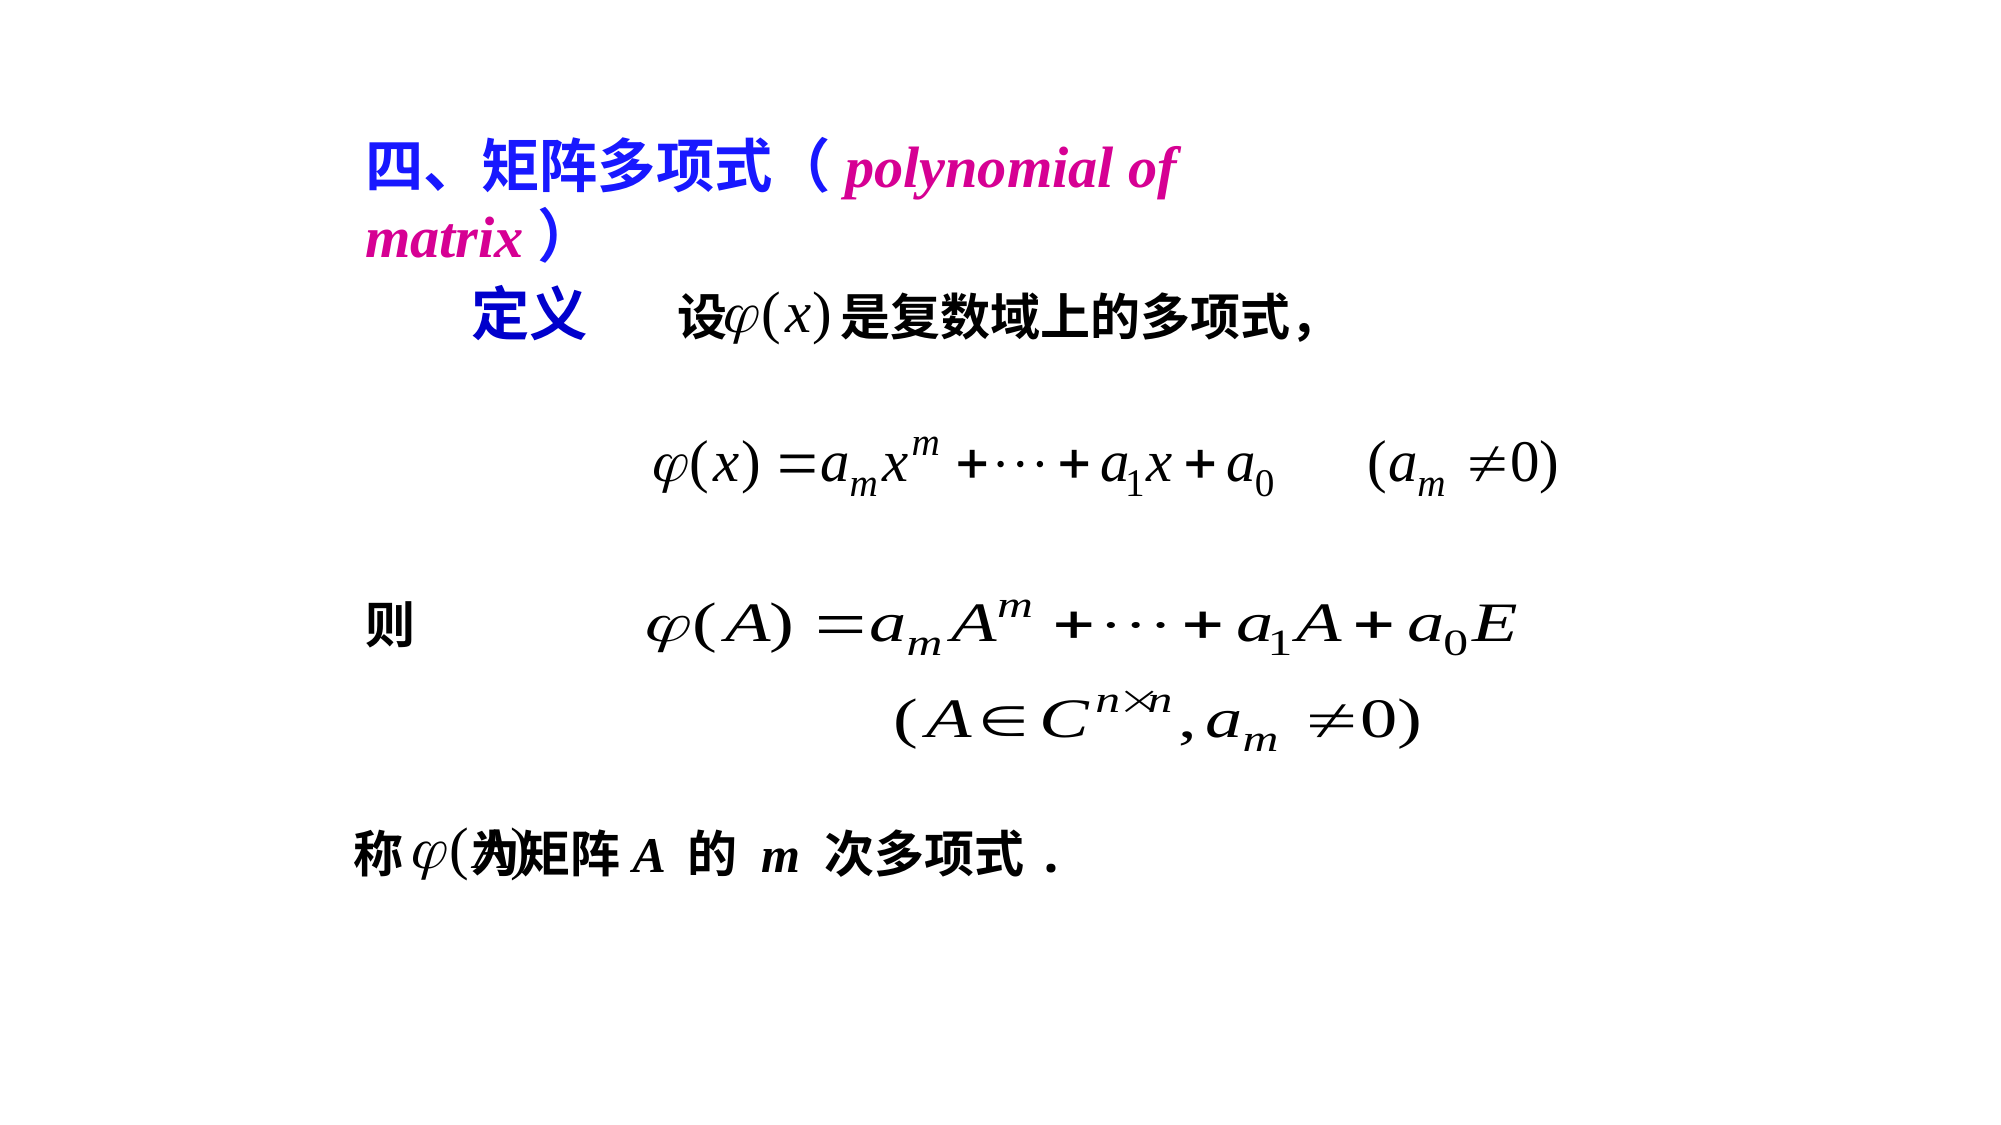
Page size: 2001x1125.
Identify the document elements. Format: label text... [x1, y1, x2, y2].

text_box 则 [350, 586, 431, 661]
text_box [716, 278, 845, 358]
text_box 四、矩阵多项式（polynomial of matrix） [350, 122, 1426, 277]
text_box 称 为矩阵A 的 m 次多项式. [338, 815, 402, 890]
title 定义 [456, 277, 662, 350]
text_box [404, 814, 543, 894]
list 设 是复数域上的多项式， [662, 277, 1513, 391]
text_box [635, 577, 1537, 764]
text_box 称 为矩阵A 的 m 次多项式. [545, 815, 1376, 890]
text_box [644, 412, 1573, 511]
